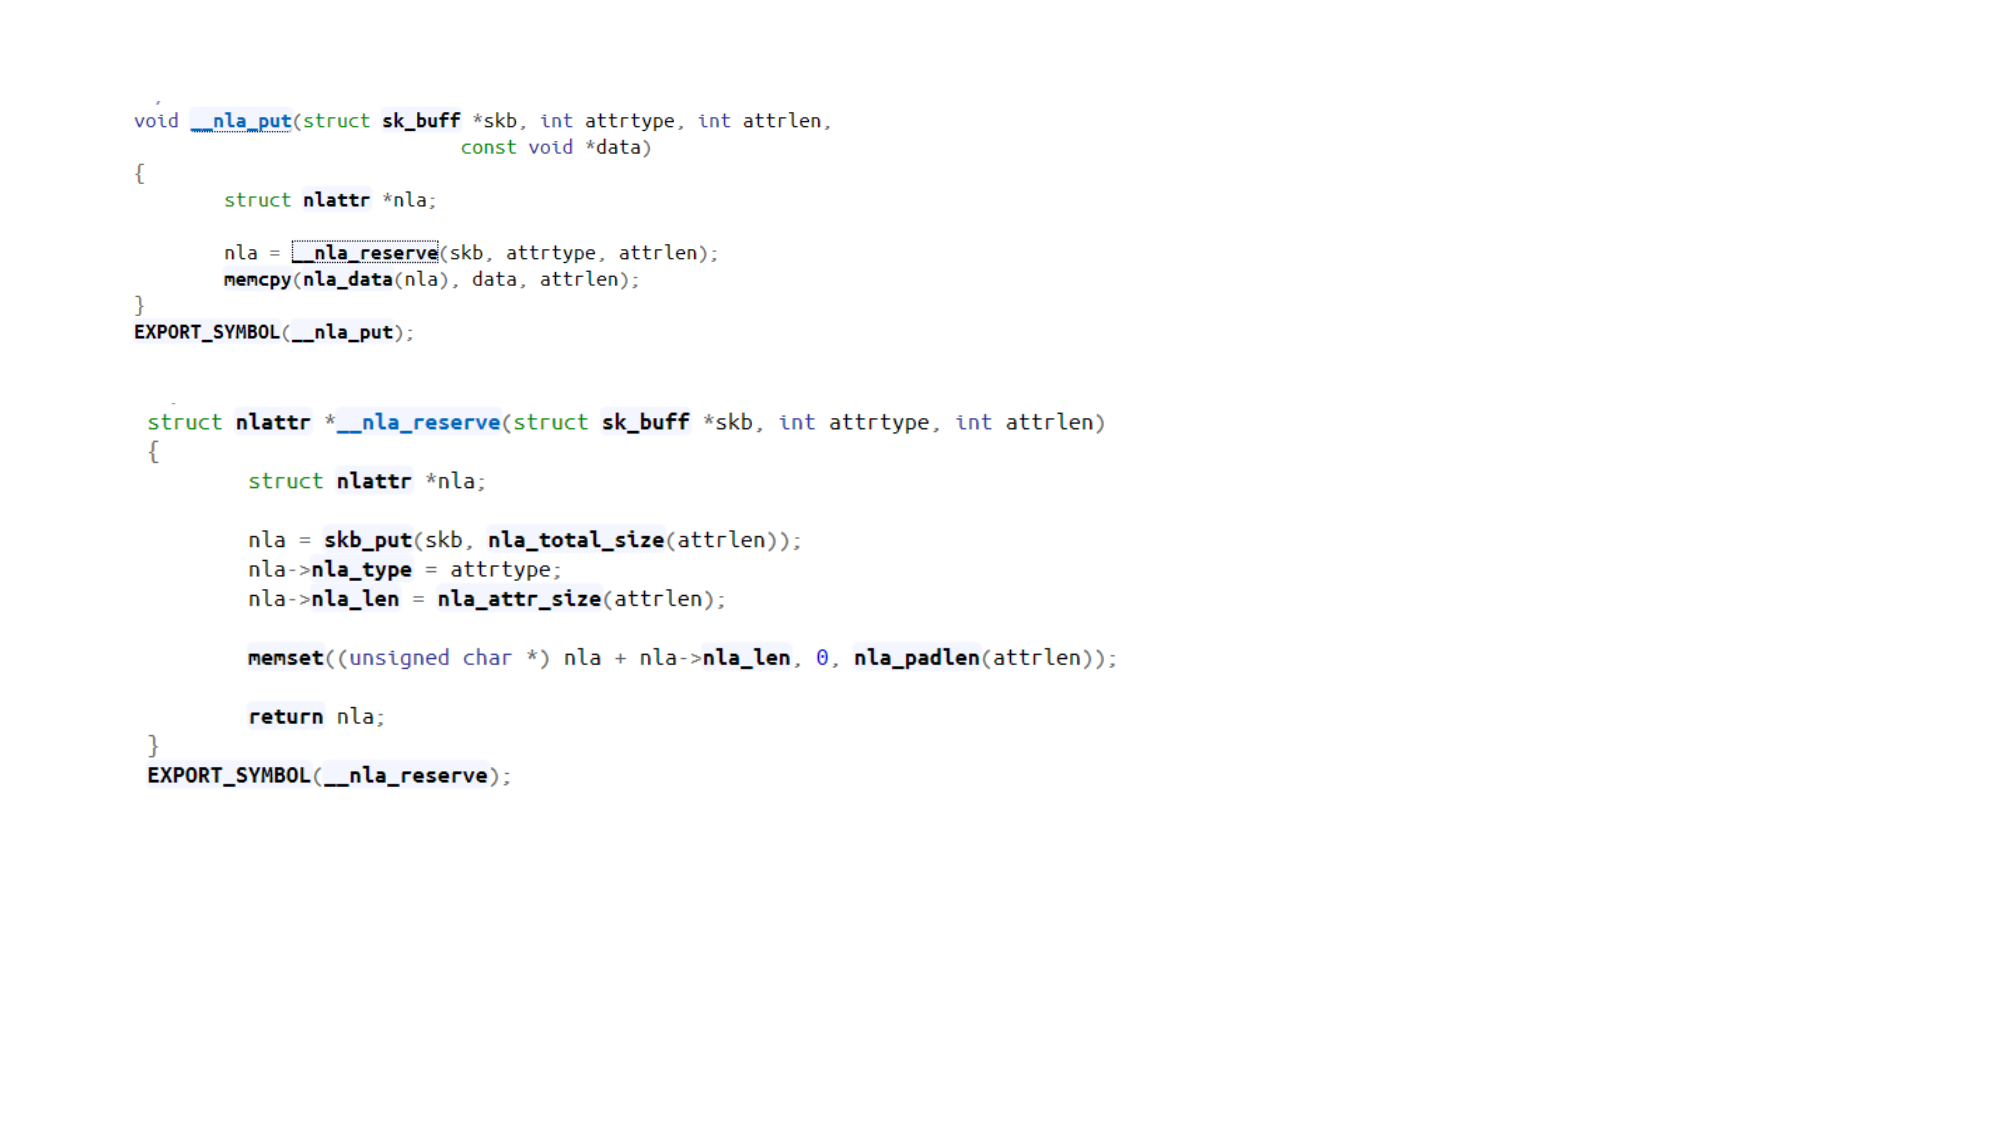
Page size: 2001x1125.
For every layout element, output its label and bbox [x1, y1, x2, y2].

picture [128, 101, 962, 355]
picture [128, 403, 1255, 802]
